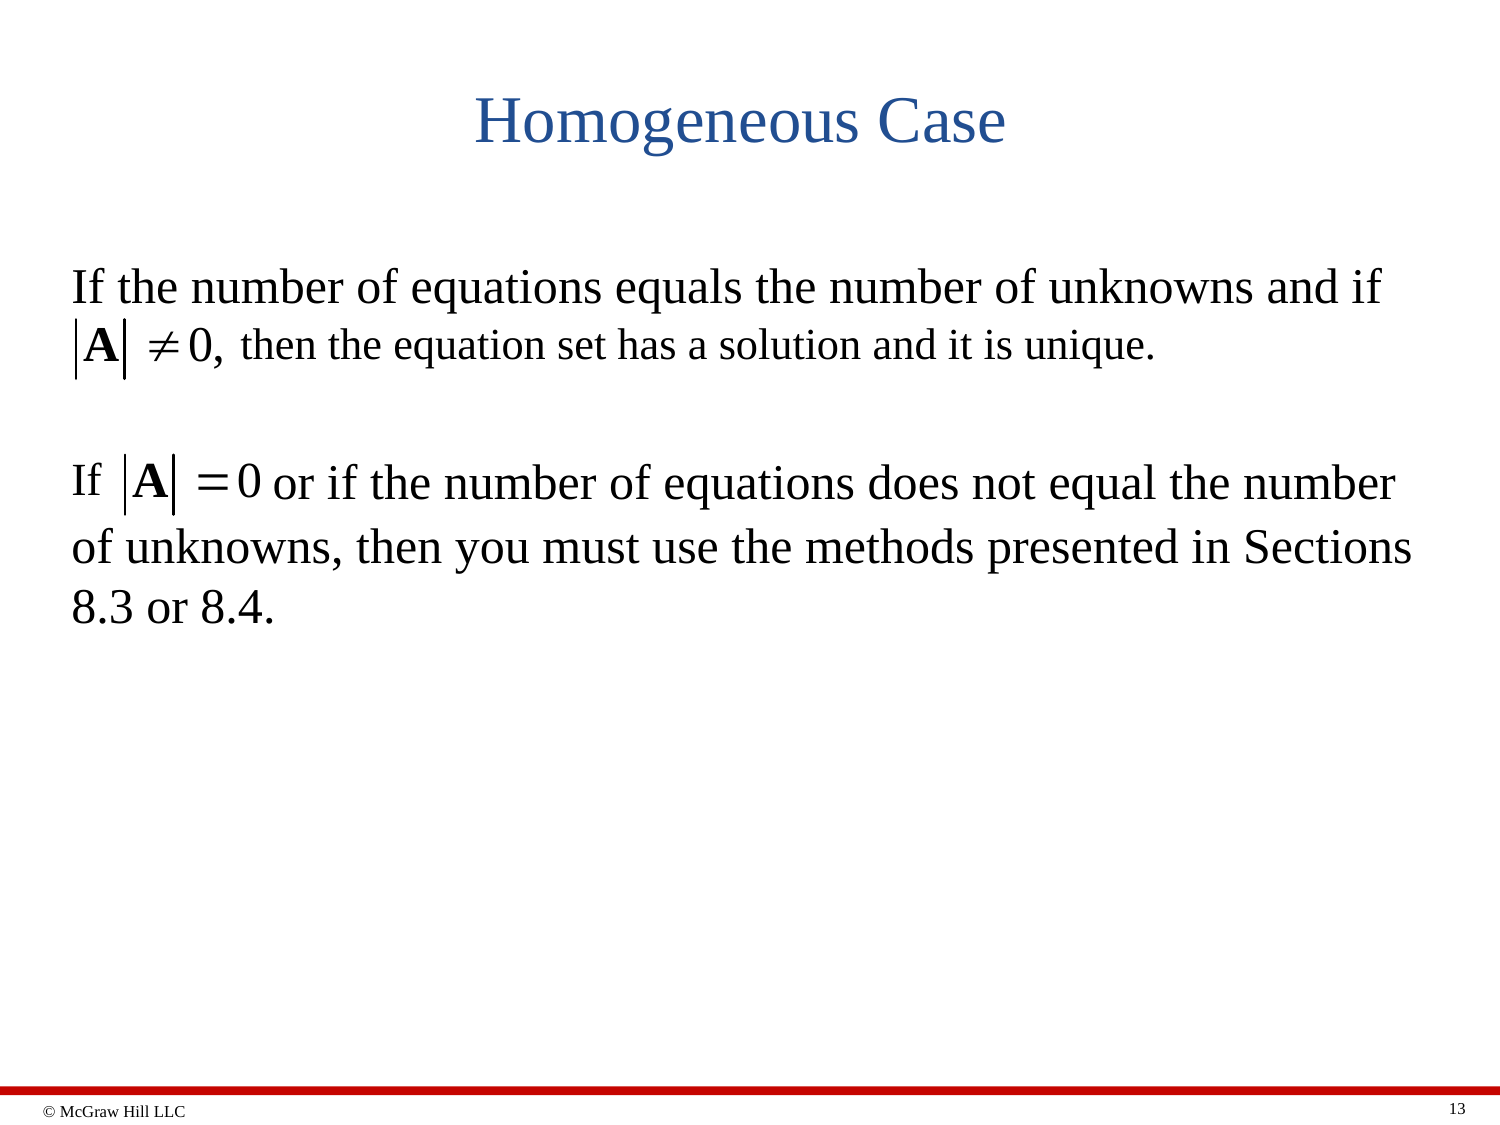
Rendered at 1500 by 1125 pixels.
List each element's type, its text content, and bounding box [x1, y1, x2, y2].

slide_number 13 [1415, 1094, 1474, 1122]
title Homogeneous Case [56, 22, 1444, 221]
list then the equation set has a solution and it is unique. [234, 307, 1313, 377]
list of unknowns, then you must use the methods presented in Sections 8.3 or 8.4. [56, 505, 1444, 666]
list If [56, 442, 115, 505]
list If the number of equations equals the number of unknowns and if [56, 246, 1444, 324]
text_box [115, 442, 271, 527]
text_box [66, 307, 234, 391]
list or if the number of equations does not equal the number [257, 441, 1427, 505]
